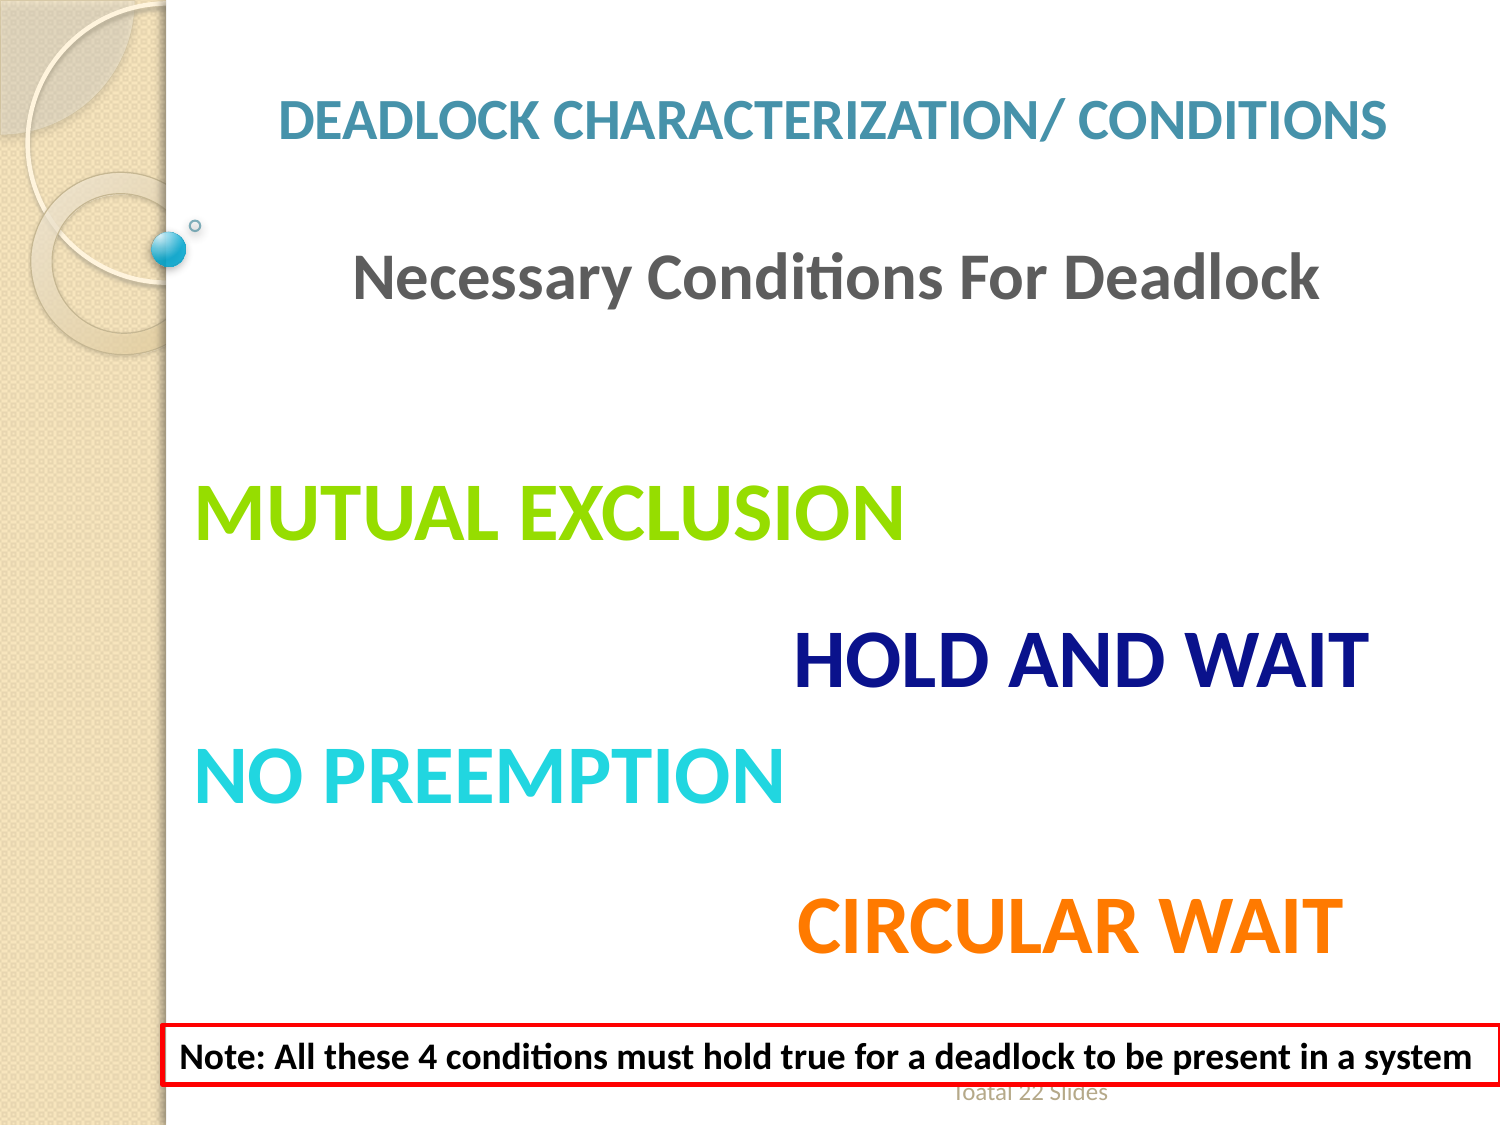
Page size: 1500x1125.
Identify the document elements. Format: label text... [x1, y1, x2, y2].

footer Toatal 22 Slides [937, 1034, 1413, 1113]
text_box Circular wait [782, 862, 1360, 978]
slide_number [1413, 1034, 1488, 1113]
text_box Hold and Wait [777, 596, 1386, 712]
text_box Deadlock Characterization/ Conditions [263, 73, 1404, 159]
text_box Necessary Conditions For Deadlock [337, 224, 1336, 320]
text_box Mutual EXCLUSION [178, 450, 922, 565]
text_box No preemption [178, 712, 802, 828]
text_box Note: All these 4 conditions must hold true for a deadlock to be present in a system [162, 1024, 1500, 1085]
